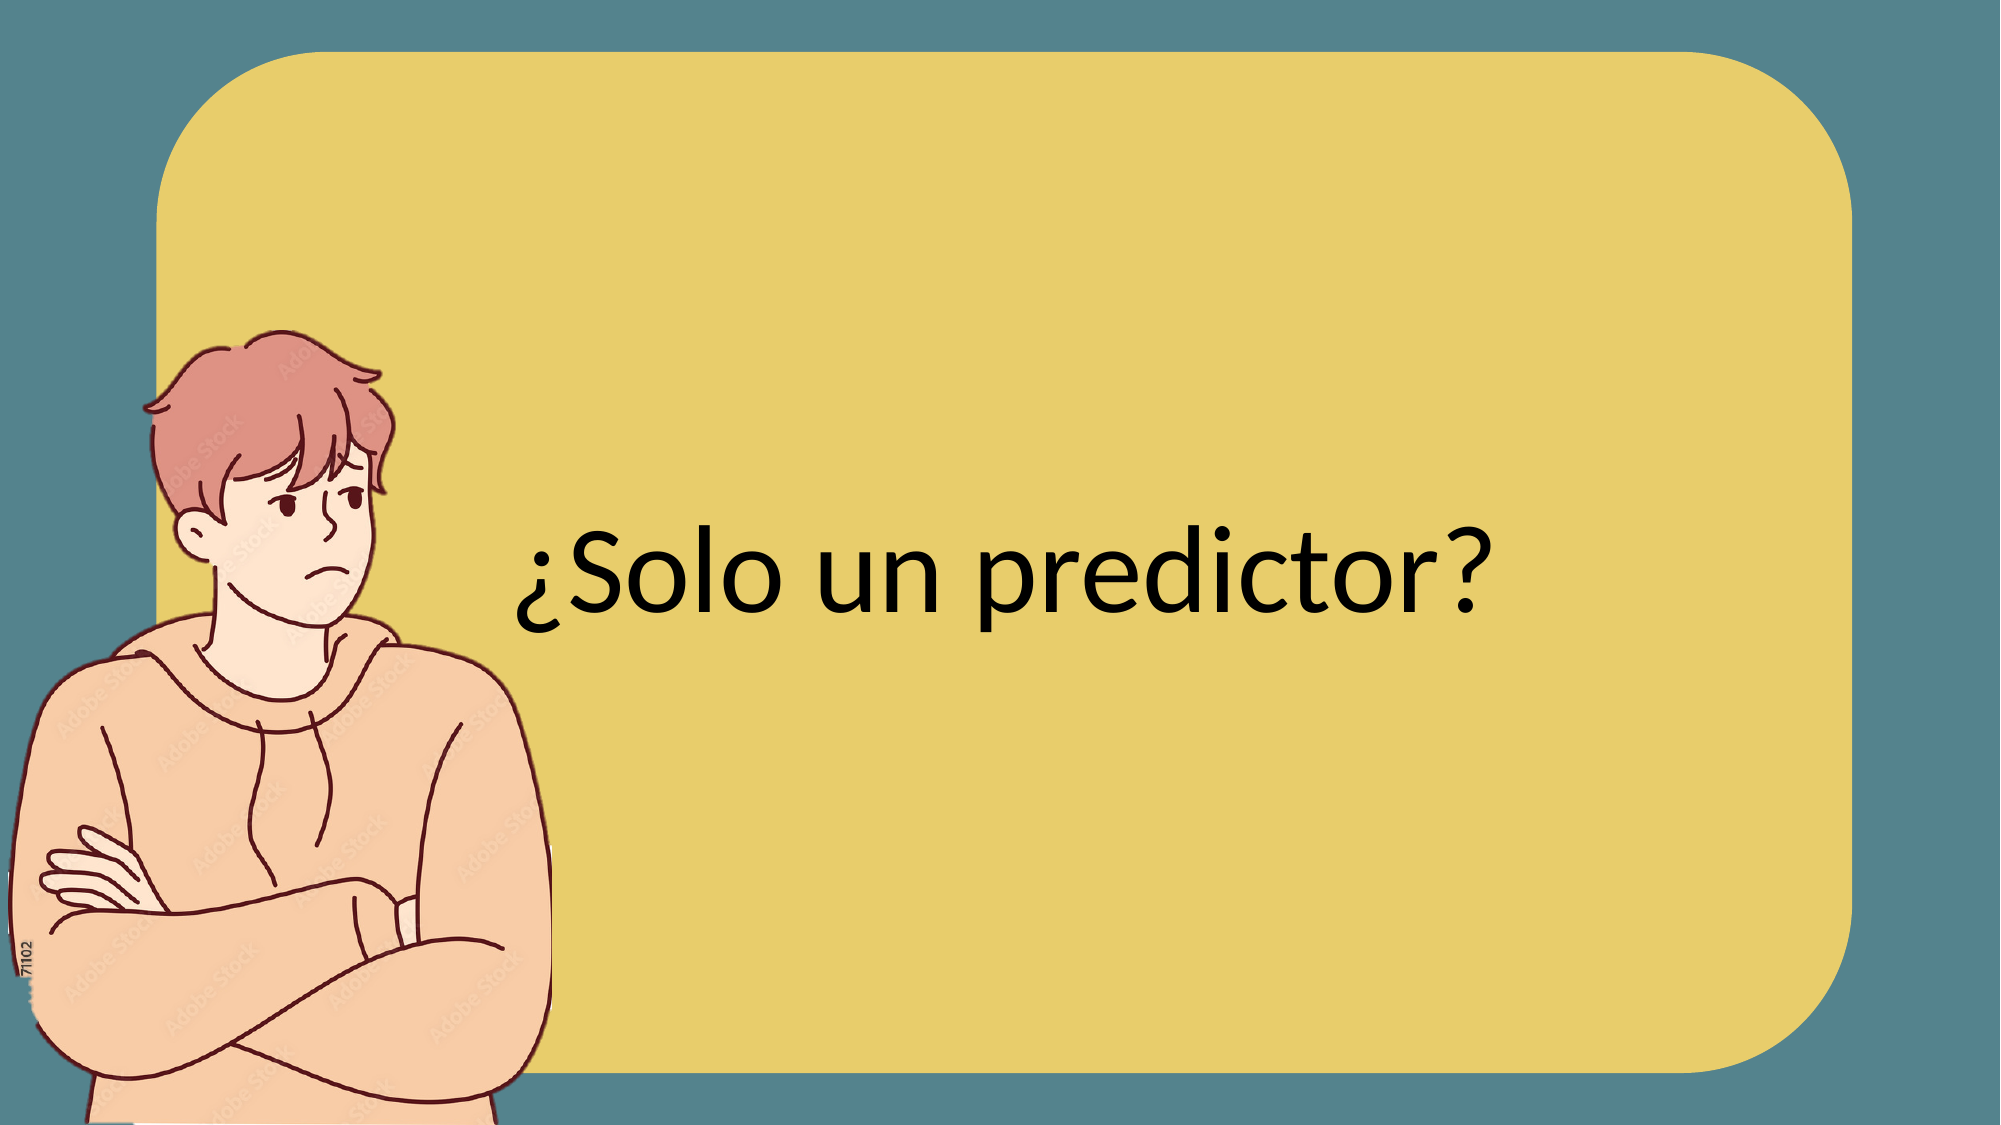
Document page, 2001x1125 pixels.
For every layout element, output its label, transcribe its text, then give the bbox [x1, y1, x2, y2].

picture [8, 330, 555, 1125]
text_box [0, 0, 2000, 1125]
text_box ¿Solo un predictor? [155, 50, 1854, 1075]
